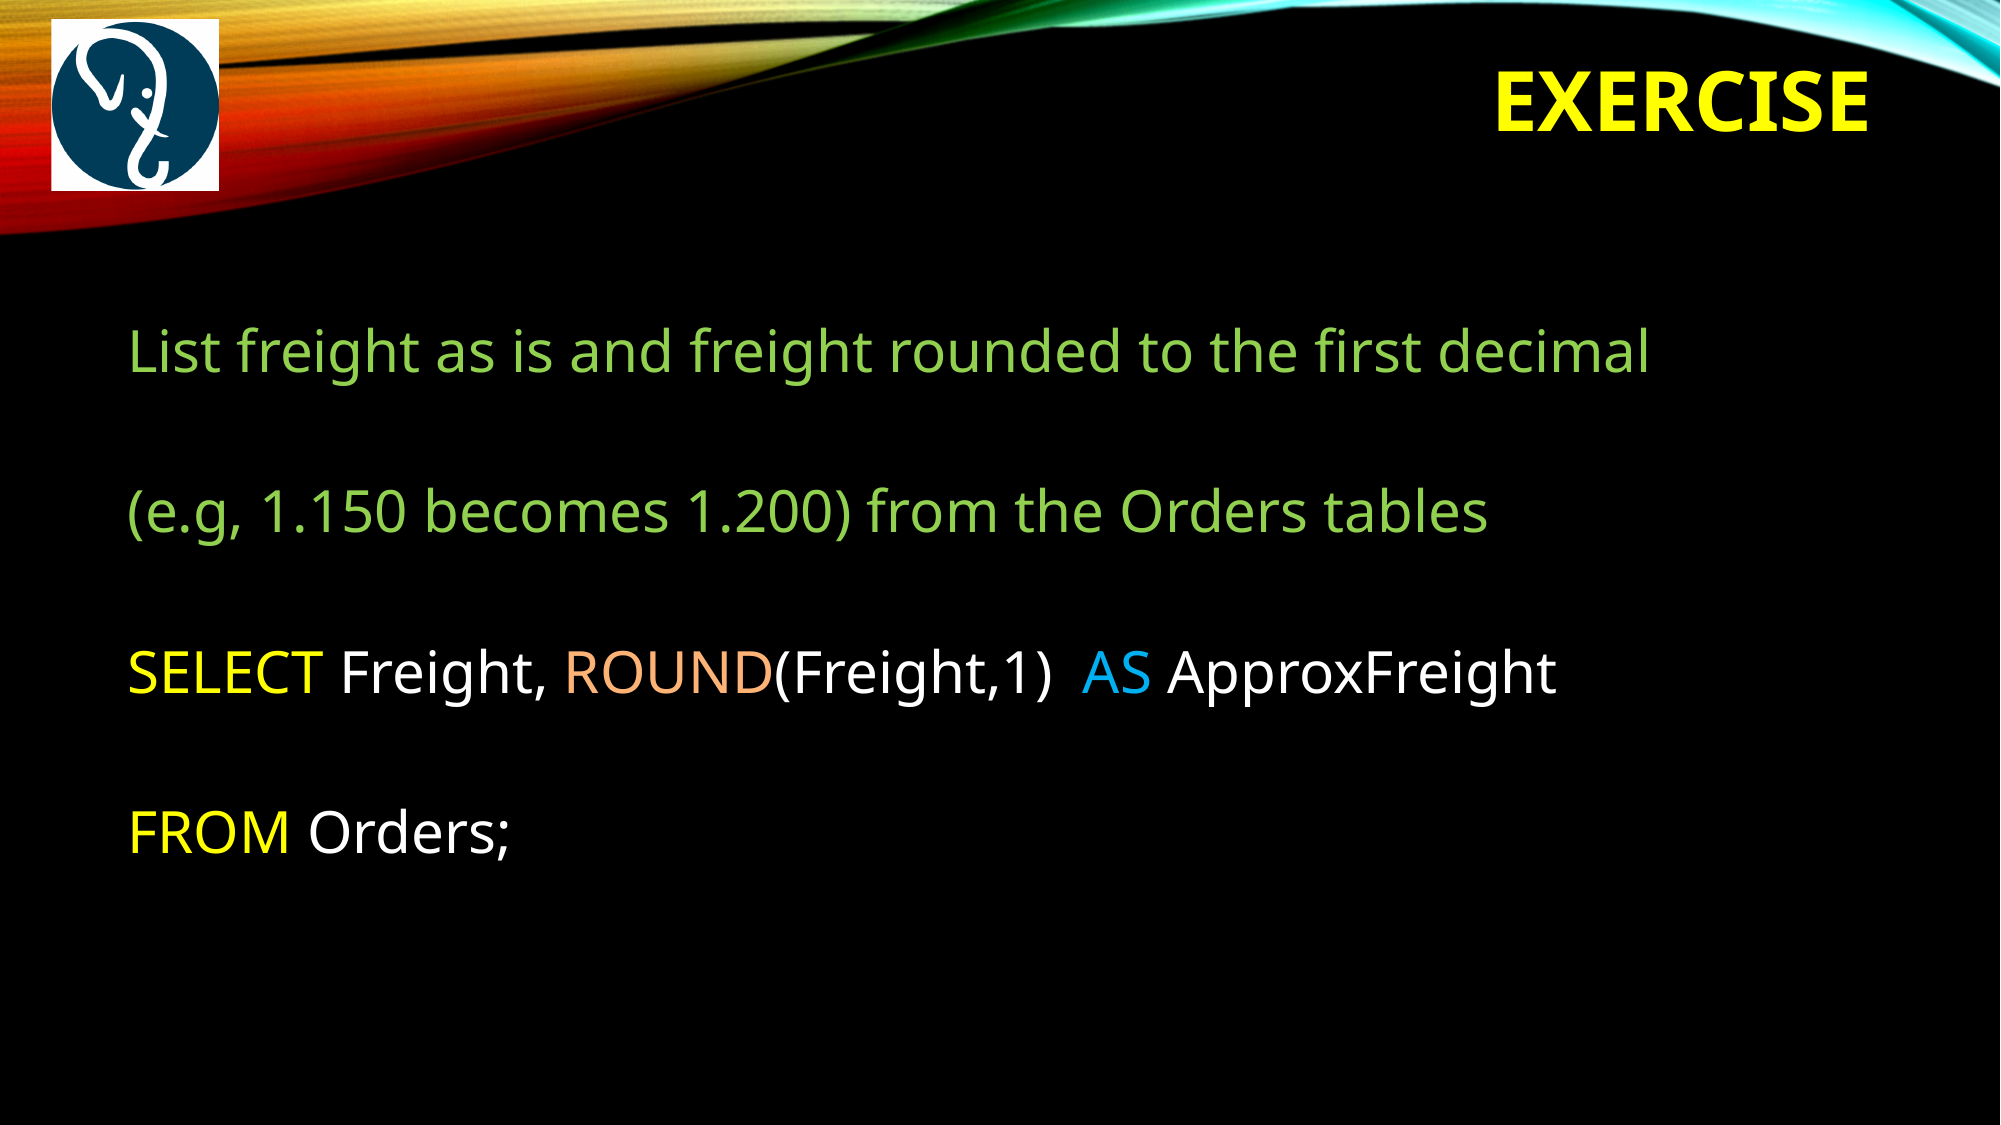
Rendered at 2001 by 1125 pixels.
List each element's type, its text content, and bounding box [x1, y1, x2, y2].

title Exercise [474, 0, 1888, 211]
list List freight as is and freight rounded to the first decimal (e.g, 1.150 becomes 1.200) from the Orders tables SELECT Freight, ROUND(Freight,1) AS ApproxFreight FROM Orders; [112, 236, 1886, 1125]
picture [0, 0, 2000, 237]
